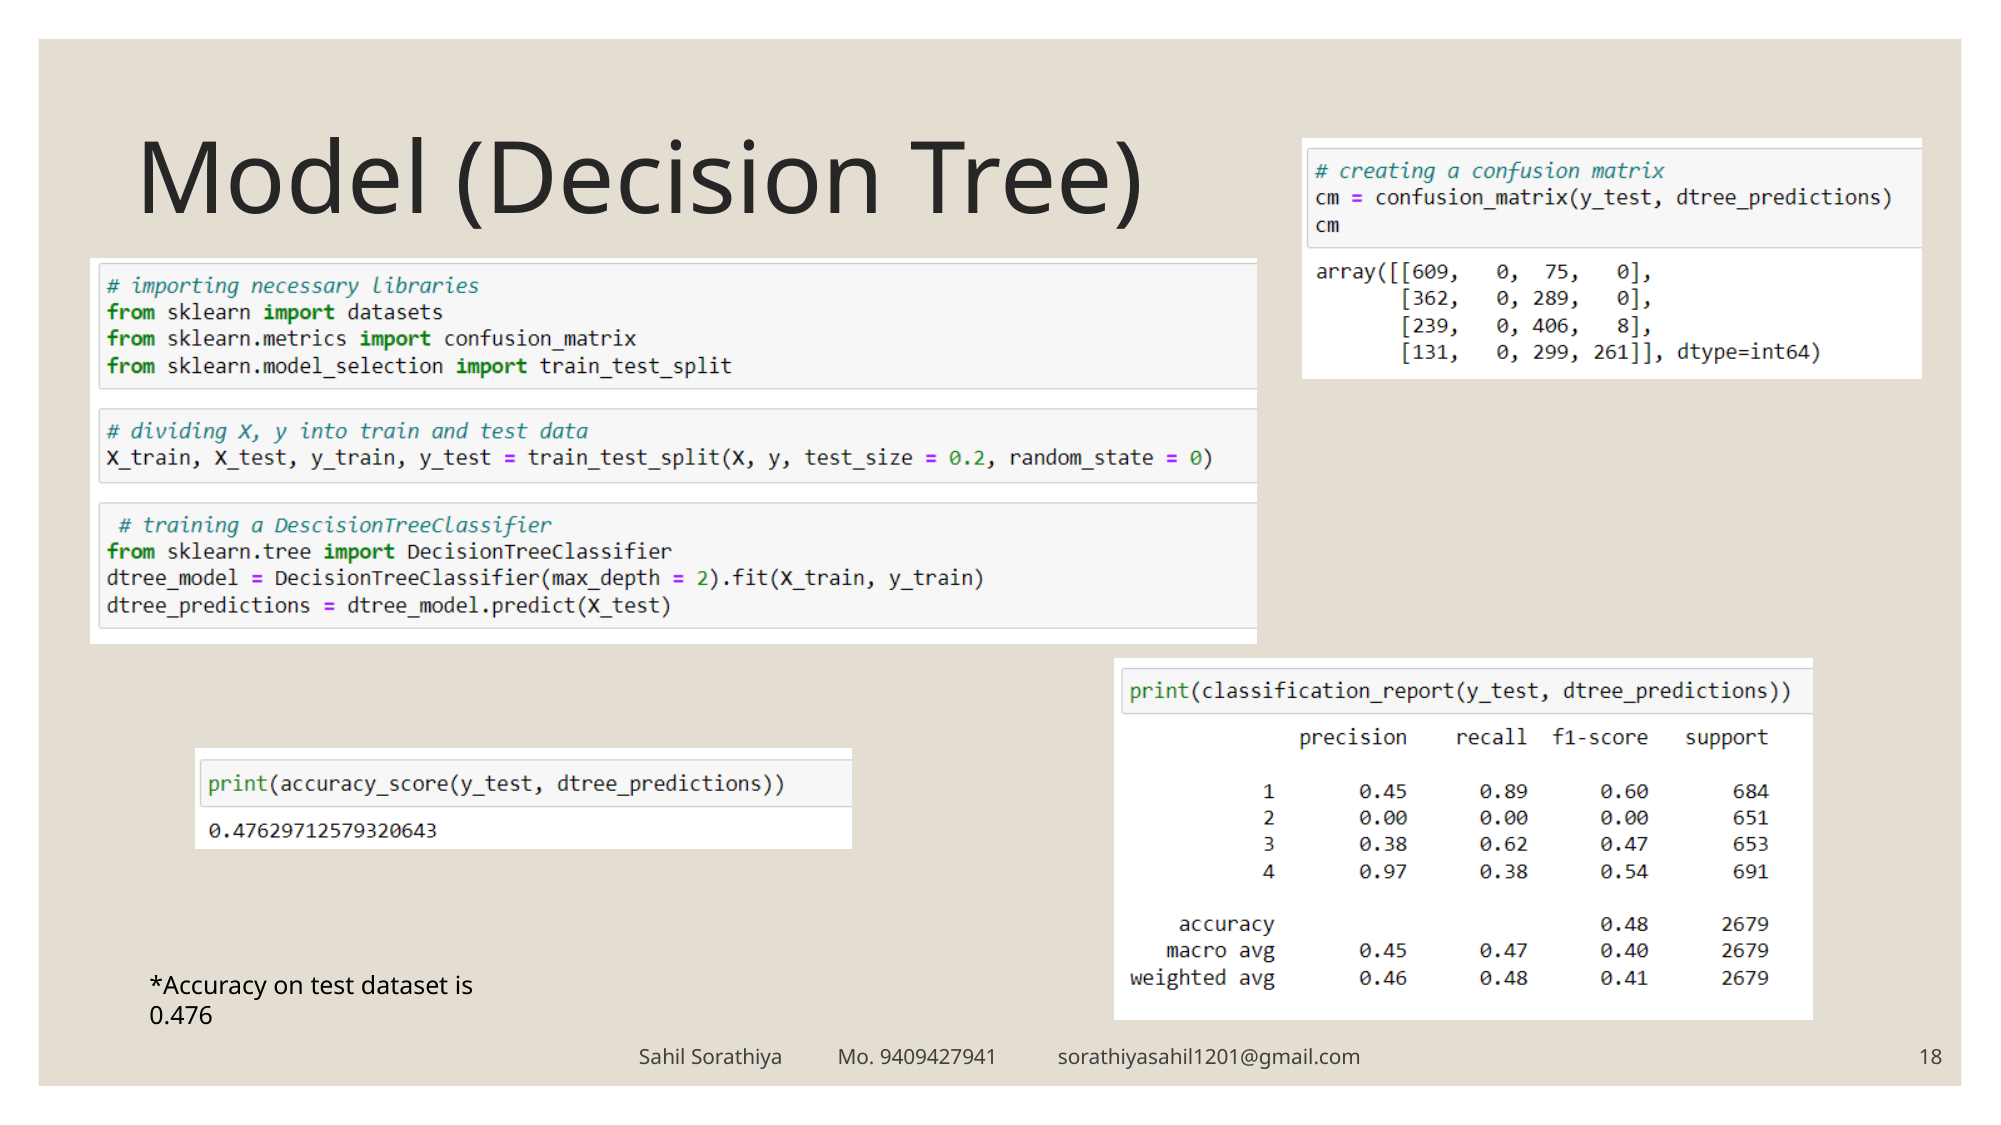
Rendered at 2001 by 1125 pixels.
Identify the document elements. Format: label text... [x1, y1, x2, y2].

picture [1114, 658, 1813, 1020]
picture [195, 748, 852, 849]
picture [1302, 138, 1922, 379]
footer Sahil Sorathiya Mo. 9409427941 sorathiyasahil1201@gmail.com [572, 1034, 1428, 1080]
title Model (Decision Tree) [120, 68, 1771, 294]
slide_number 18 [1717, 1034, 1958, 1080]
picture [89, 258, 1257, 644]
text_box *Accuracy on test dataset is 0.476 [134, 962, 536, 1037]
